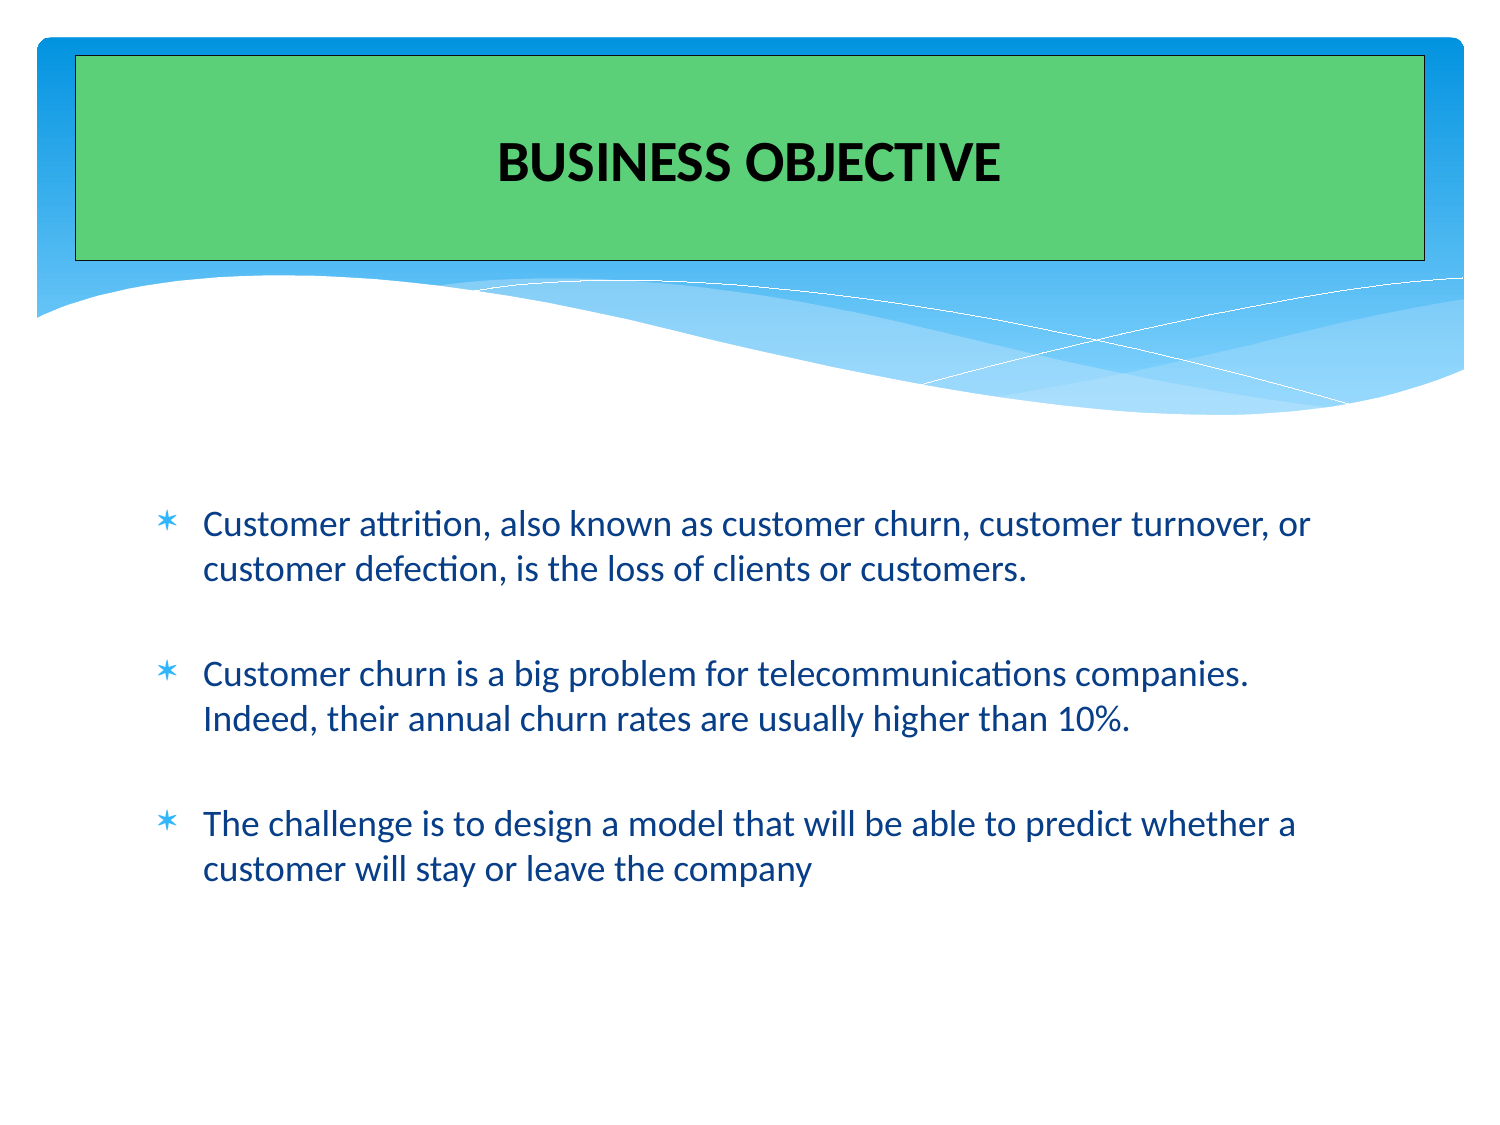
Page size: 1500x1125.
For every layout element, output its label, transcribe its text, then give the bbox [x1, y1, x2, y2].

title BUSINESS OBJECTIVE [75, 55, 1425, 261]
list Customer attrition, also known as customer churn, customer turnover, or customer defection, is the loss of clients or customers. Customer churn is a big problem for telecommunications companies. Indeed, their annual churn rates are usually higher than 10%. The challenge is to design a model that will be able to predict whether a customer will stay or leave the company [143, 438, 1359, 1005]
